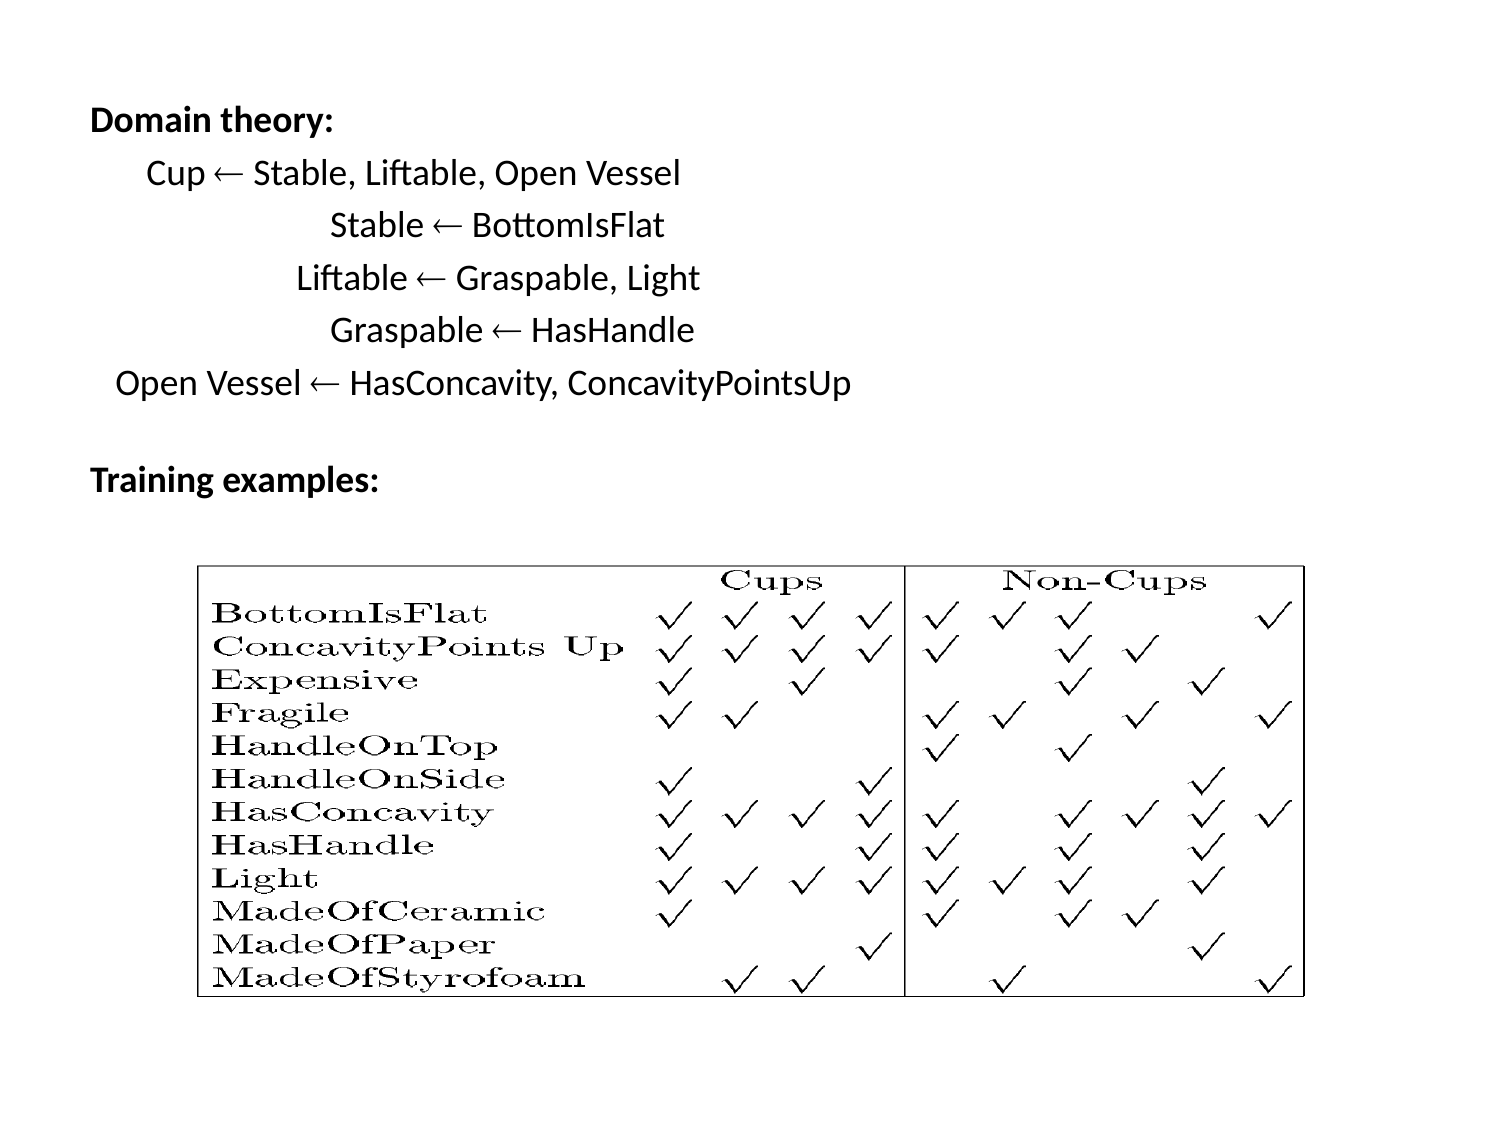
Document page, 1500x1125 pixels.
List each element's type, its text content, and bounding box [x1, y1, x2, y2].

picture [190, 562, 1310, 1001]
list Domain theory: Cup  Stable, Liftable, Open Vessel Stable  BottomIsFlat Liftable  Graspable, Light Graspable  HasHandle Open Vessel  HasConcavity, ConcavityPointsUp Training examples: [75, 87, 1425, 538]
